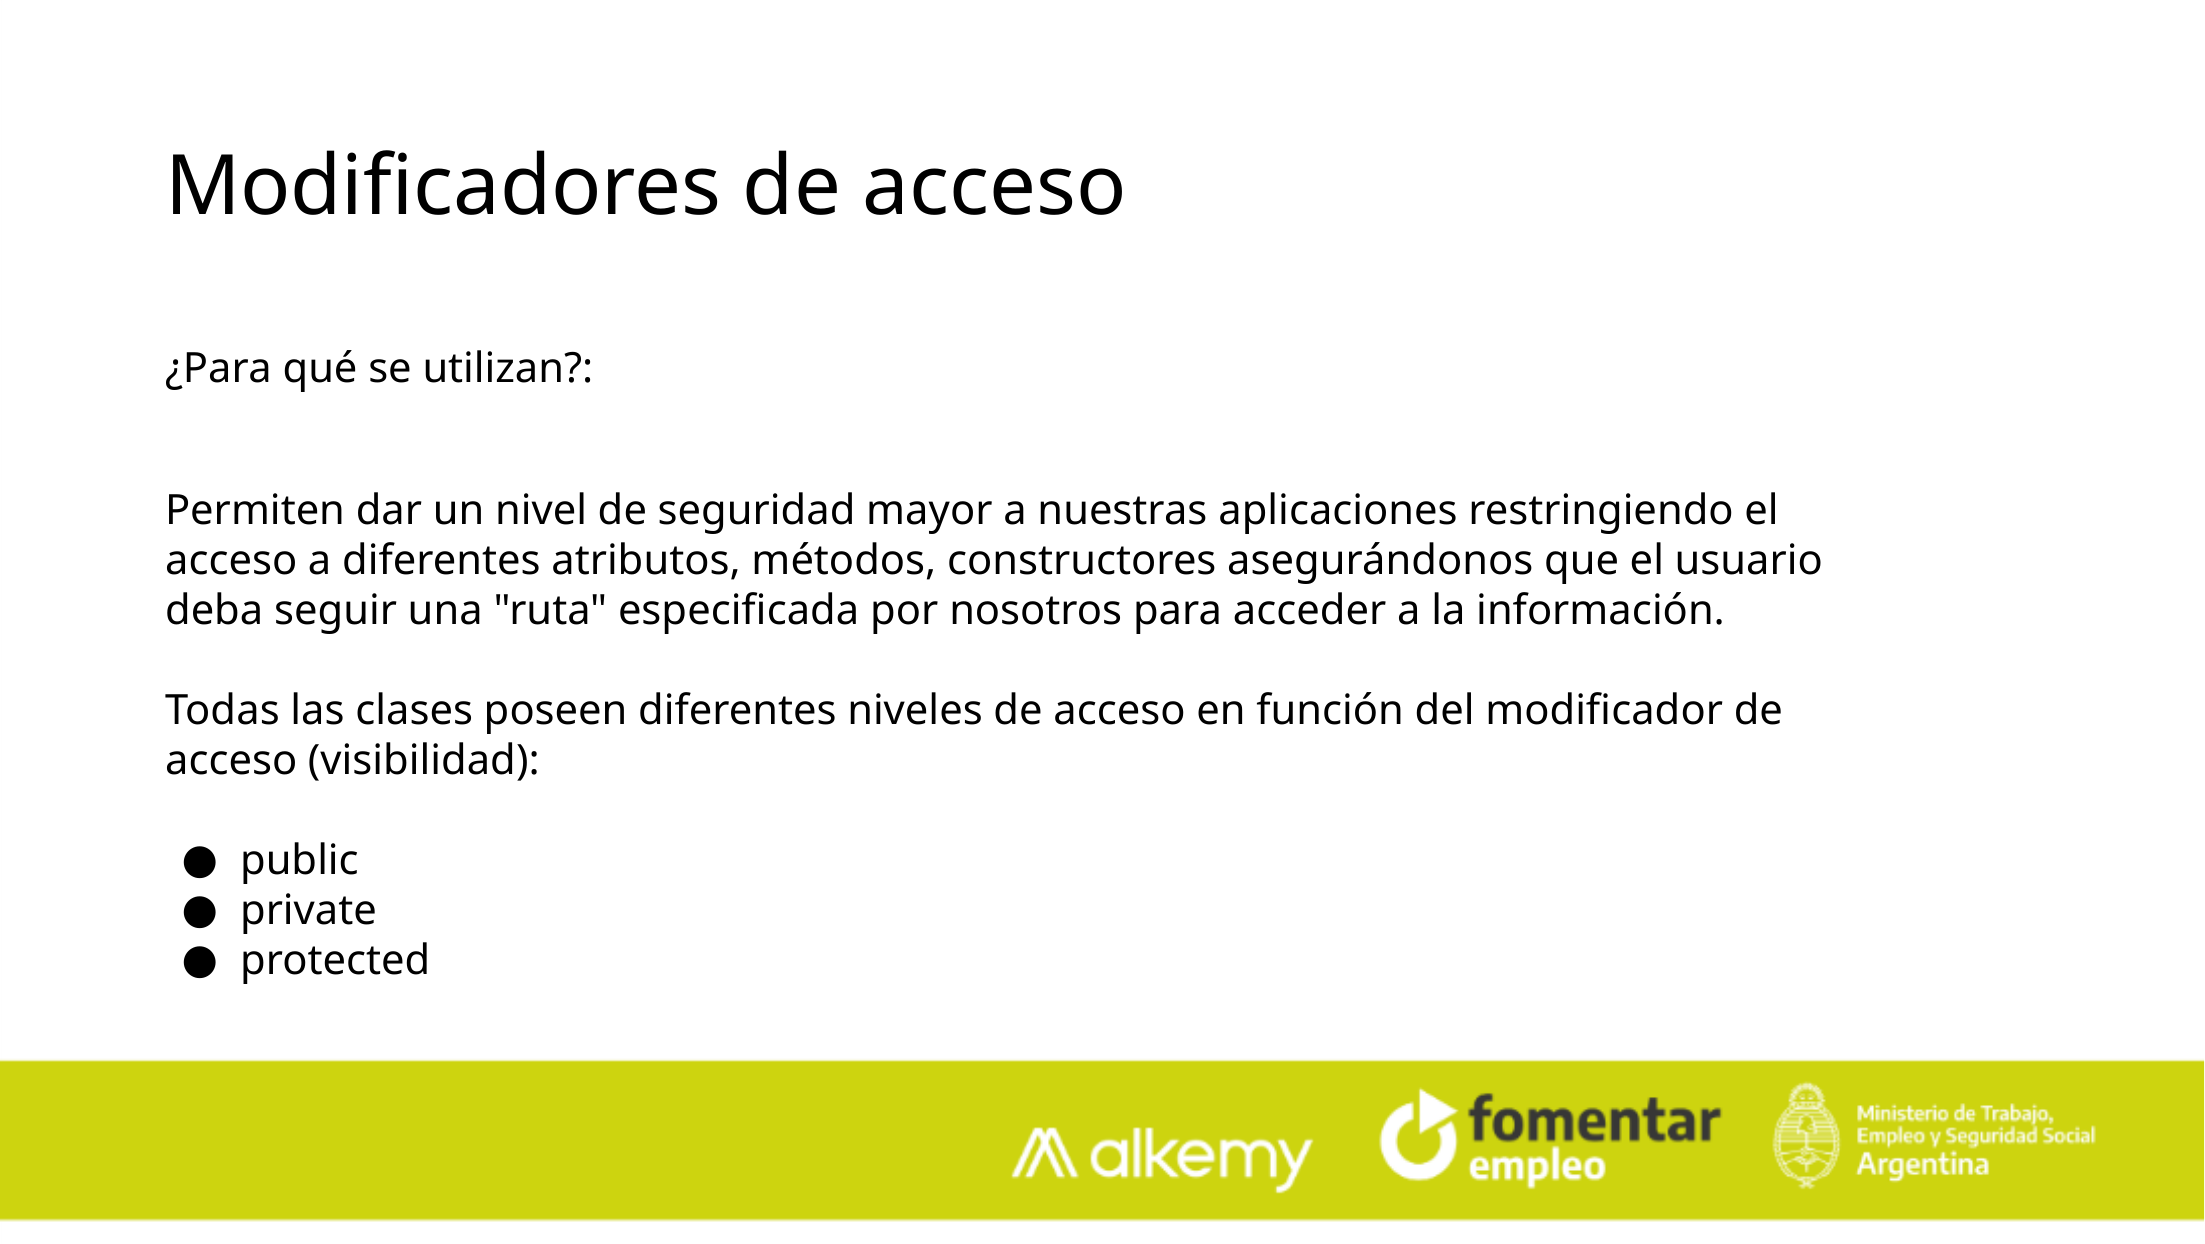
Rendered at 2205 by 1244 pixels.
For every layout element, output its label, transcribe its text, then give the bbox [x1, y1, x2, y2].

text_box ¿Para qué se utilizan?: Permiten dar un nivel de seguridad mayor a nuestras aplicaciones restringiendo el acceso a diferentes atributos, métodos, constructores asegurándonos que el usuario deba seguir una "ruta" especificada por nosotros para acceder a la información. Todas las clases poseen diferentes niveles de acceso en función del modificador de acceso (visibilidad): public private protected [149, 325, 1891, 998]
picture [0, 0, 2205, 1244]
text_box Modificadores de acceso [149, 116, 1209, 247]
